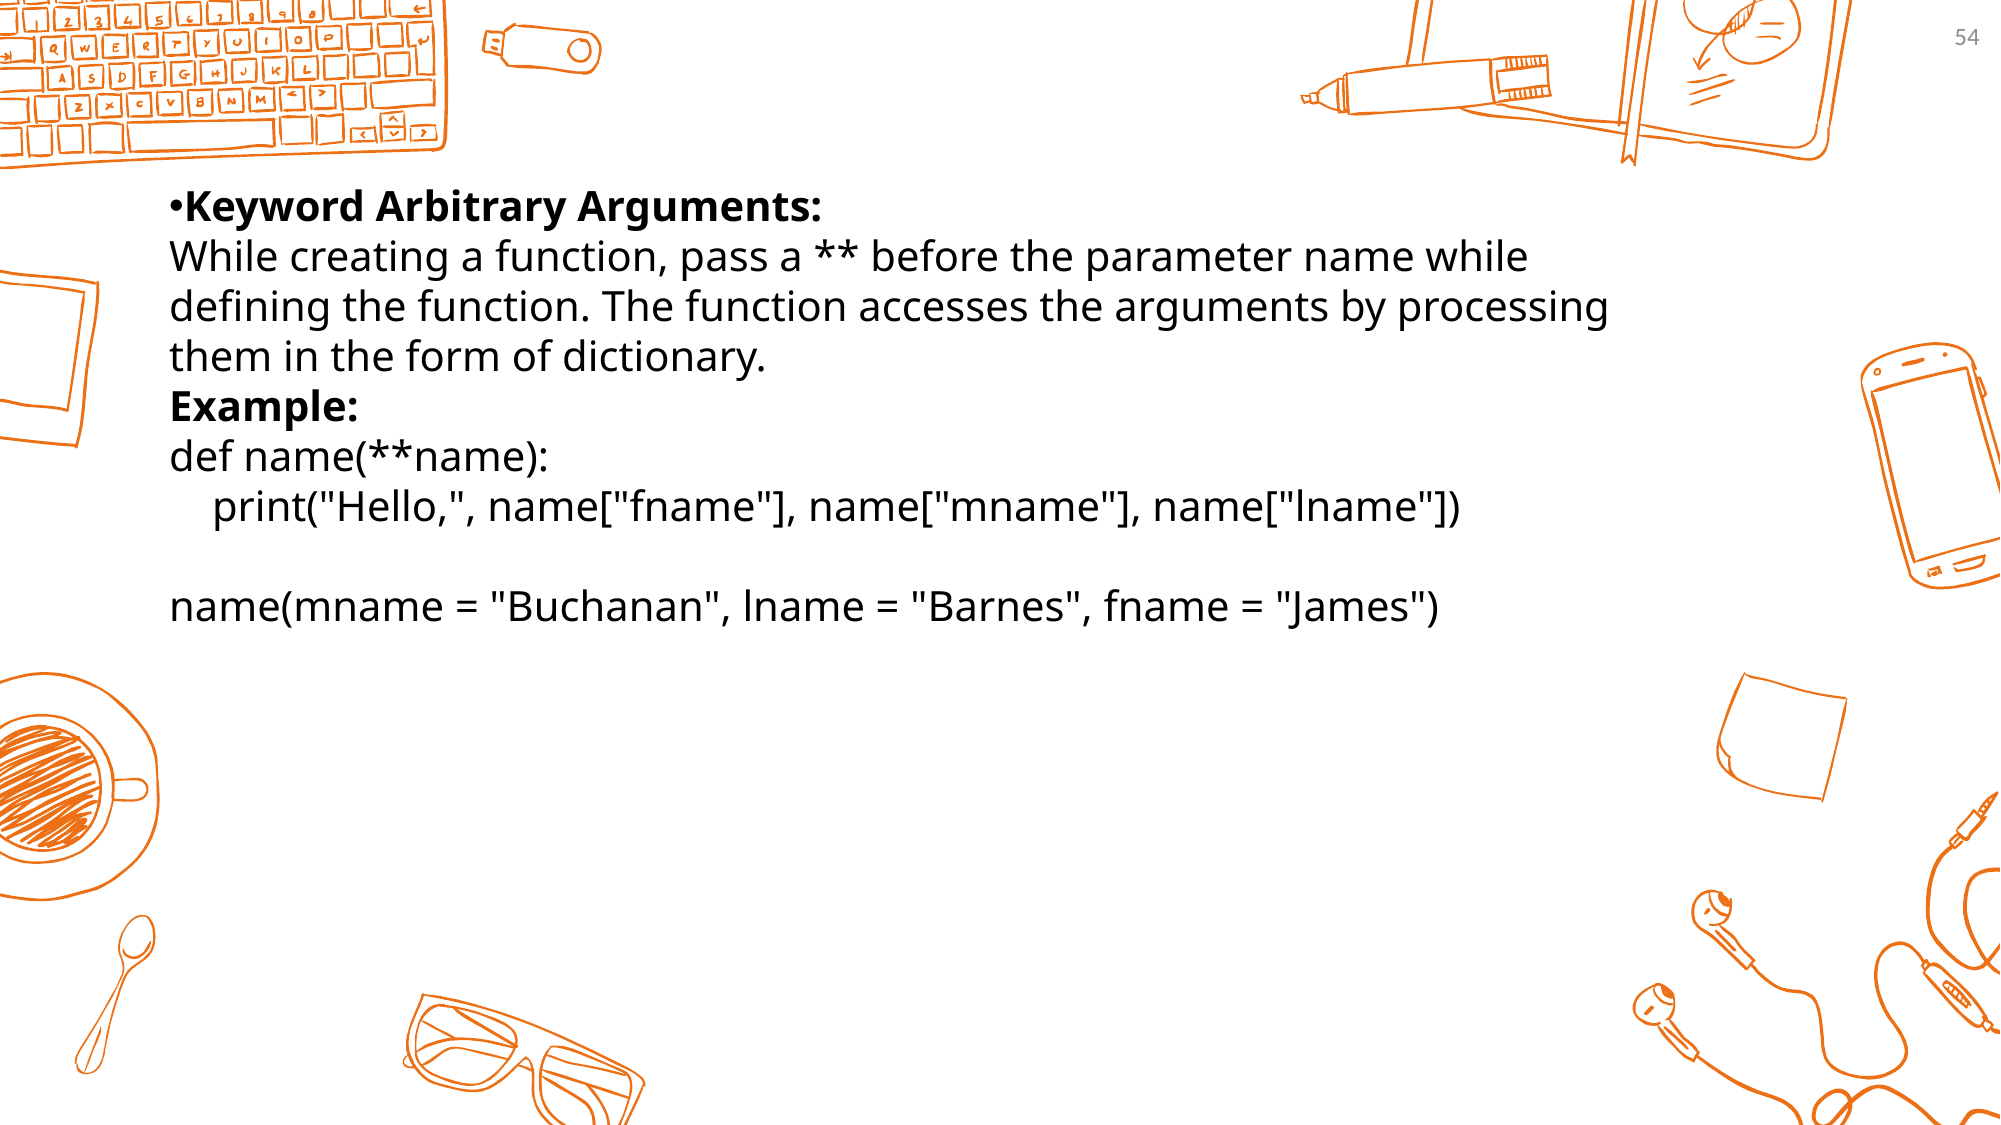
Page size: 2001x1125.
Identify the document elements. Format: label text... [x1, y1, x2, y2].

slide_number 54 [1913, 0, 2000, 71]
text_box Keyword Arbitrary Arguments: While creating a function, pass a ** before the parameter name while defining the function. The function accesses the arguments by processing them in the form of dictionary. Example: def name(**name): print("Hello,", name["fname"], name["mname"], name["lname"]) name(mname = "Buchanan", lname = "Barnes", fname = "James") [154, 172, 1627, 638]
